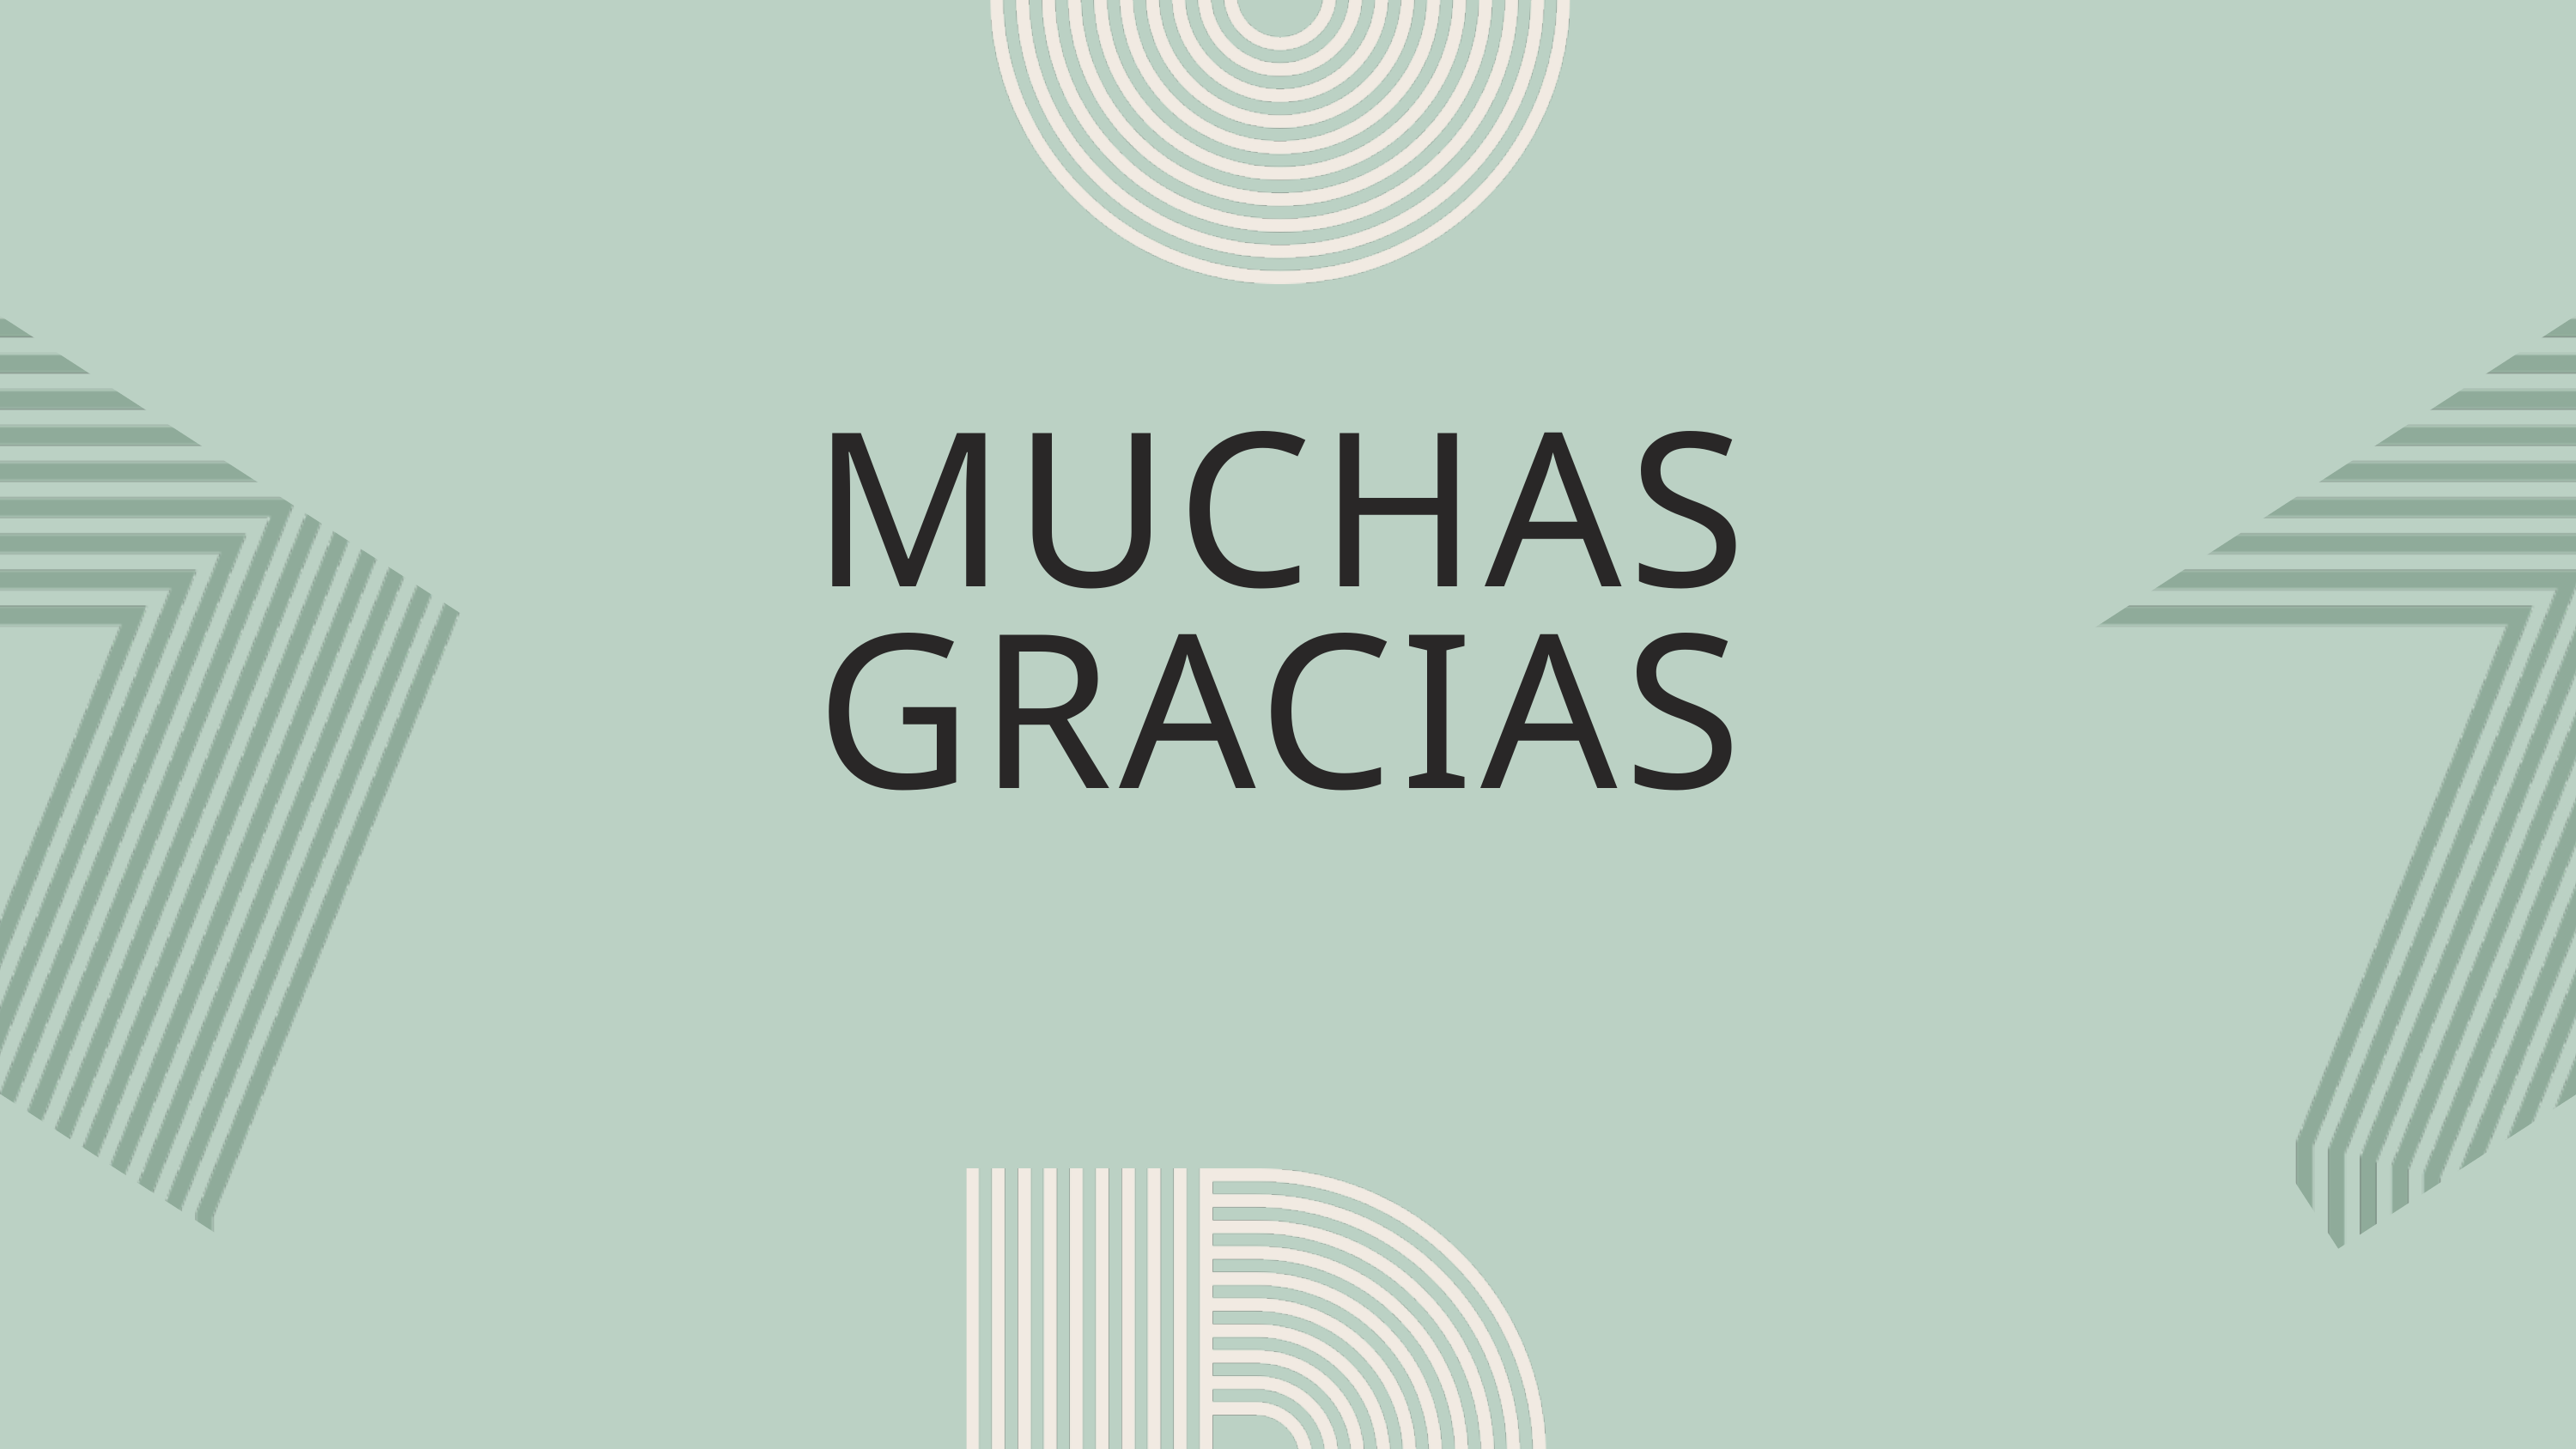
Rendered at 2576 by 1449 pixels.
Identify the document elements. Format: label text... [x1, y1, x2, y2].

text_box [0, 315, 588, 1249]
text_box MUCHAS GRACIAS [588, 427, 1971, 832]
text_box [1982, 315, 2576, 1249]
text_box [966, 1168, 1546, 1449]
text_box [990, 0, 1571, 284]
